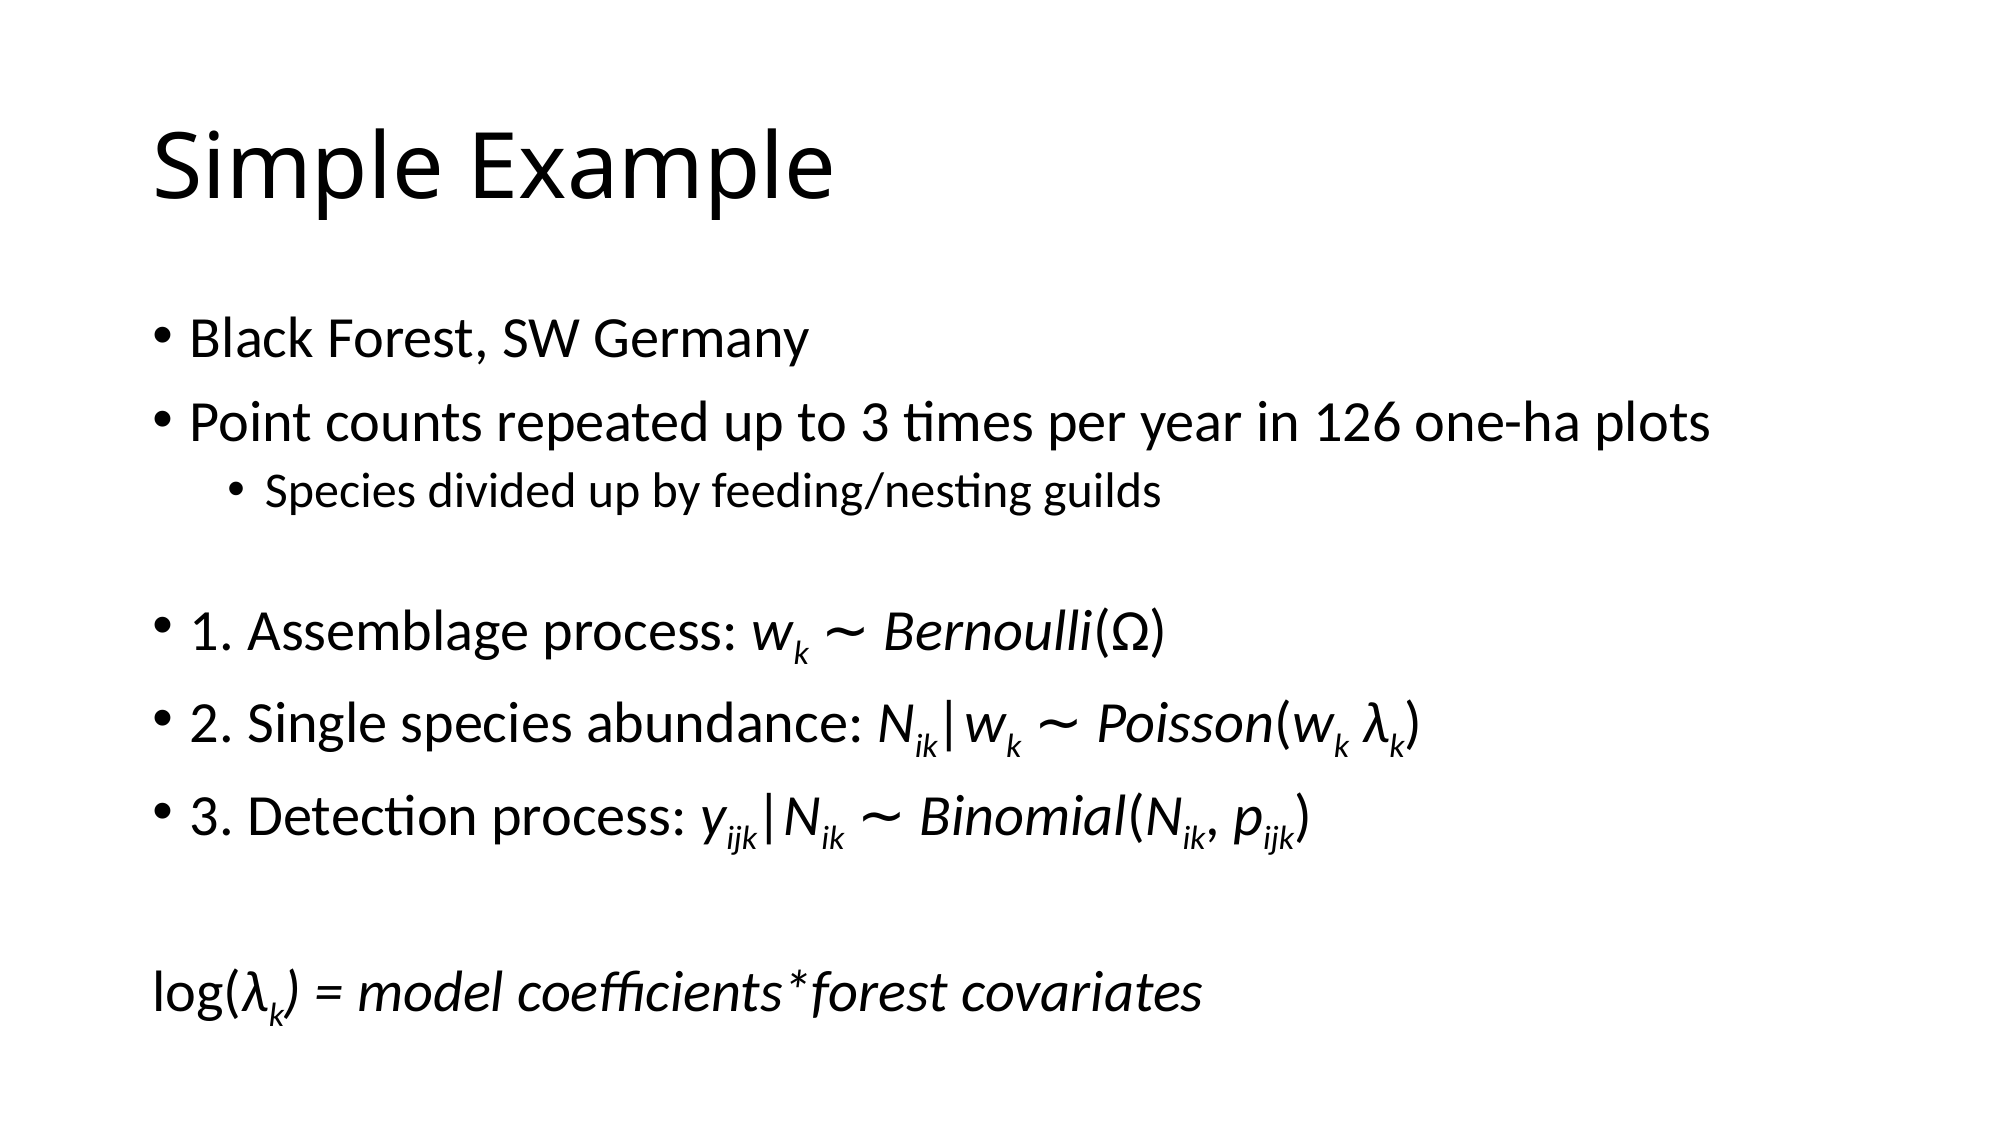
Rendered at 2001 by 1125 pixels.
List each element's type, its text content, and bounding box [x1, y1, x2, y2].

title Simple Example [137, 59, 1863, 278]
list Black Forest, SW Germany Point counts repeated up to 3 times per year in 126 one-ha plots Species divided up by feeding/nesting guilds 1. Assemblage process: wk ∼ Bernoulli(Ω) 2. Single species abundance: Nik|wk ∼ Poisson(wk λk) 3. Detection process: yijk|Nik ∼ Binomial(Nik, pijk) log(λk) = model coefficients*forest covariates [137, 299, 1863, 1014]
